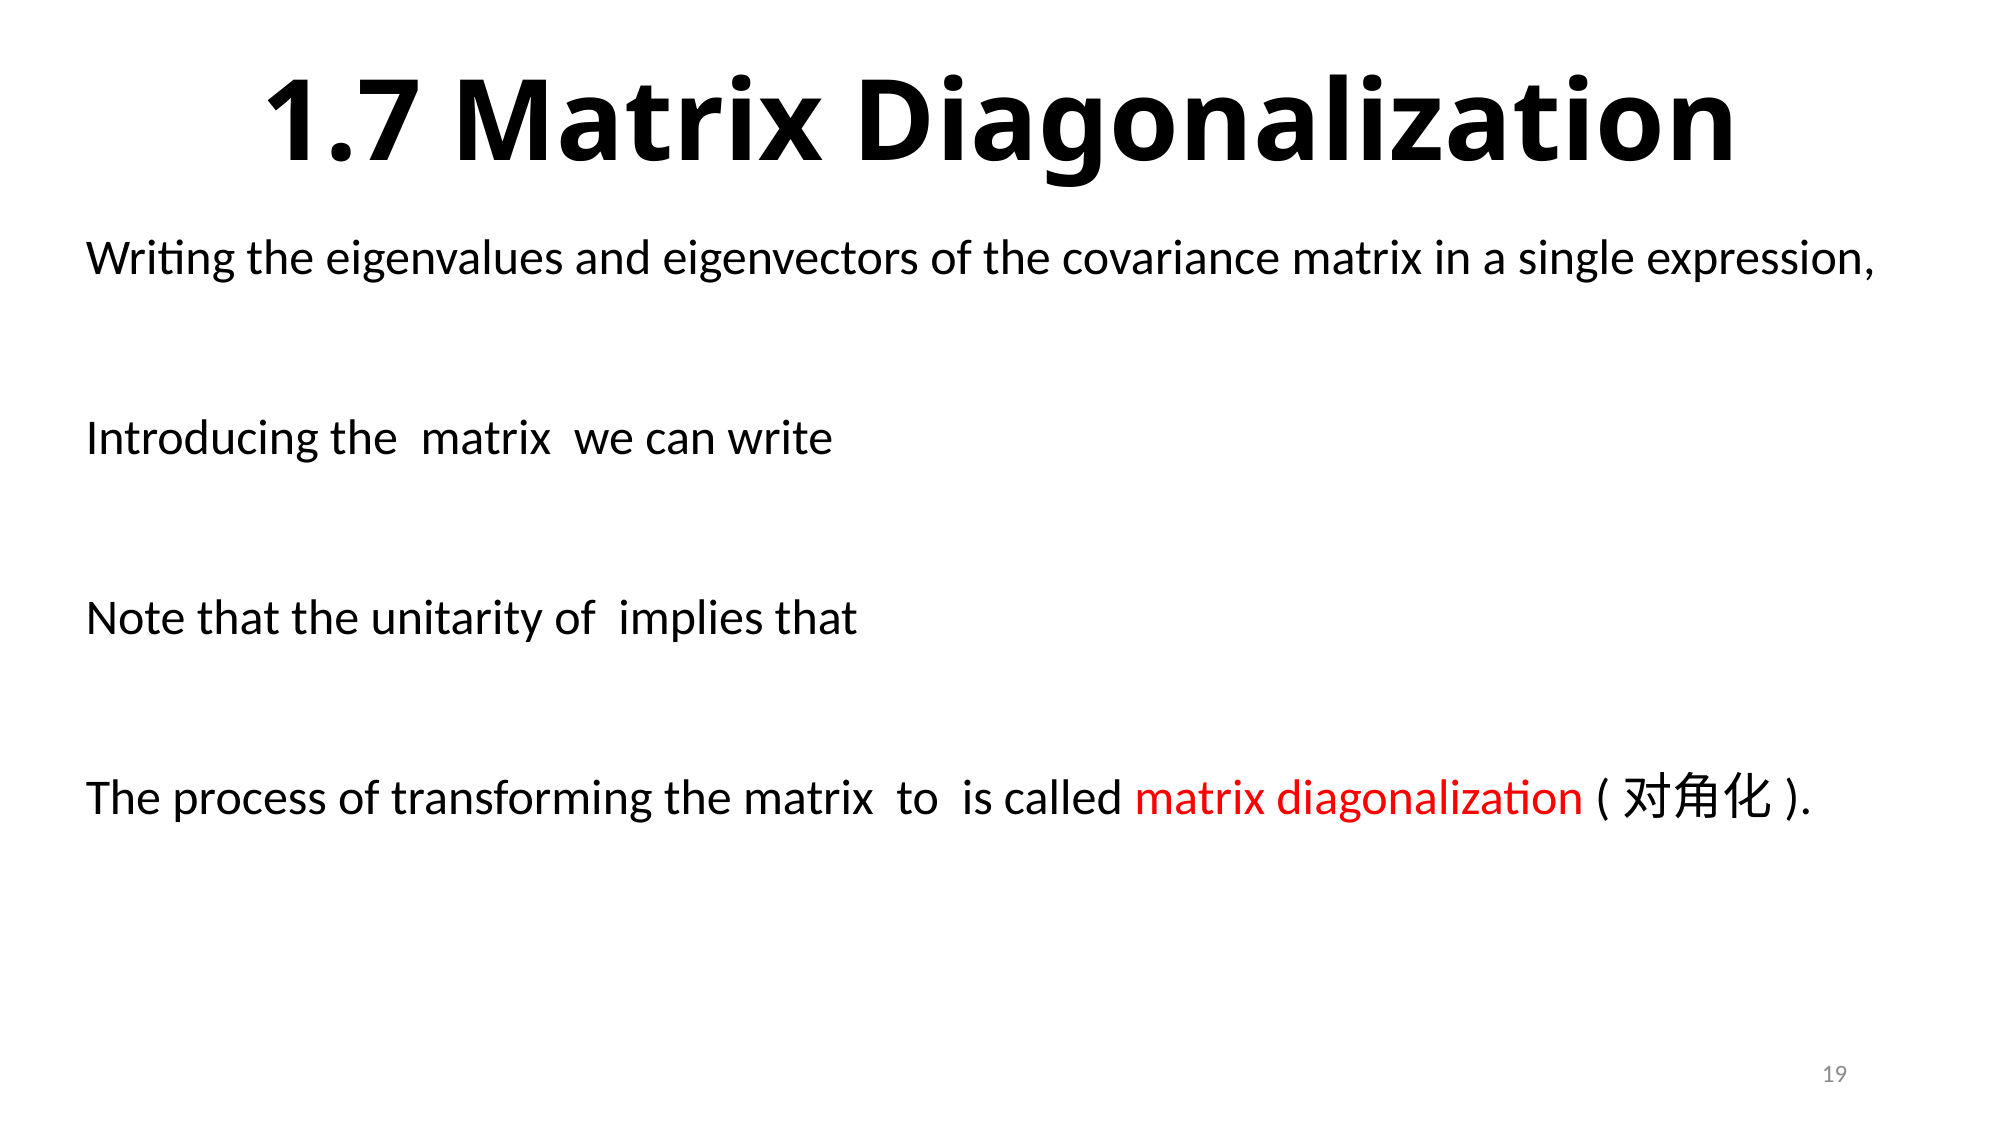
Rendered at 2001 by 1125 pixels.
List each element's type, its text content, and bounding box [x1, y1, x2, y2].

title 1.7 Matrix Diagonalization [129, 41, 1871, 193]
slide_number 19 [1412, 1042, 1863, 1103]
